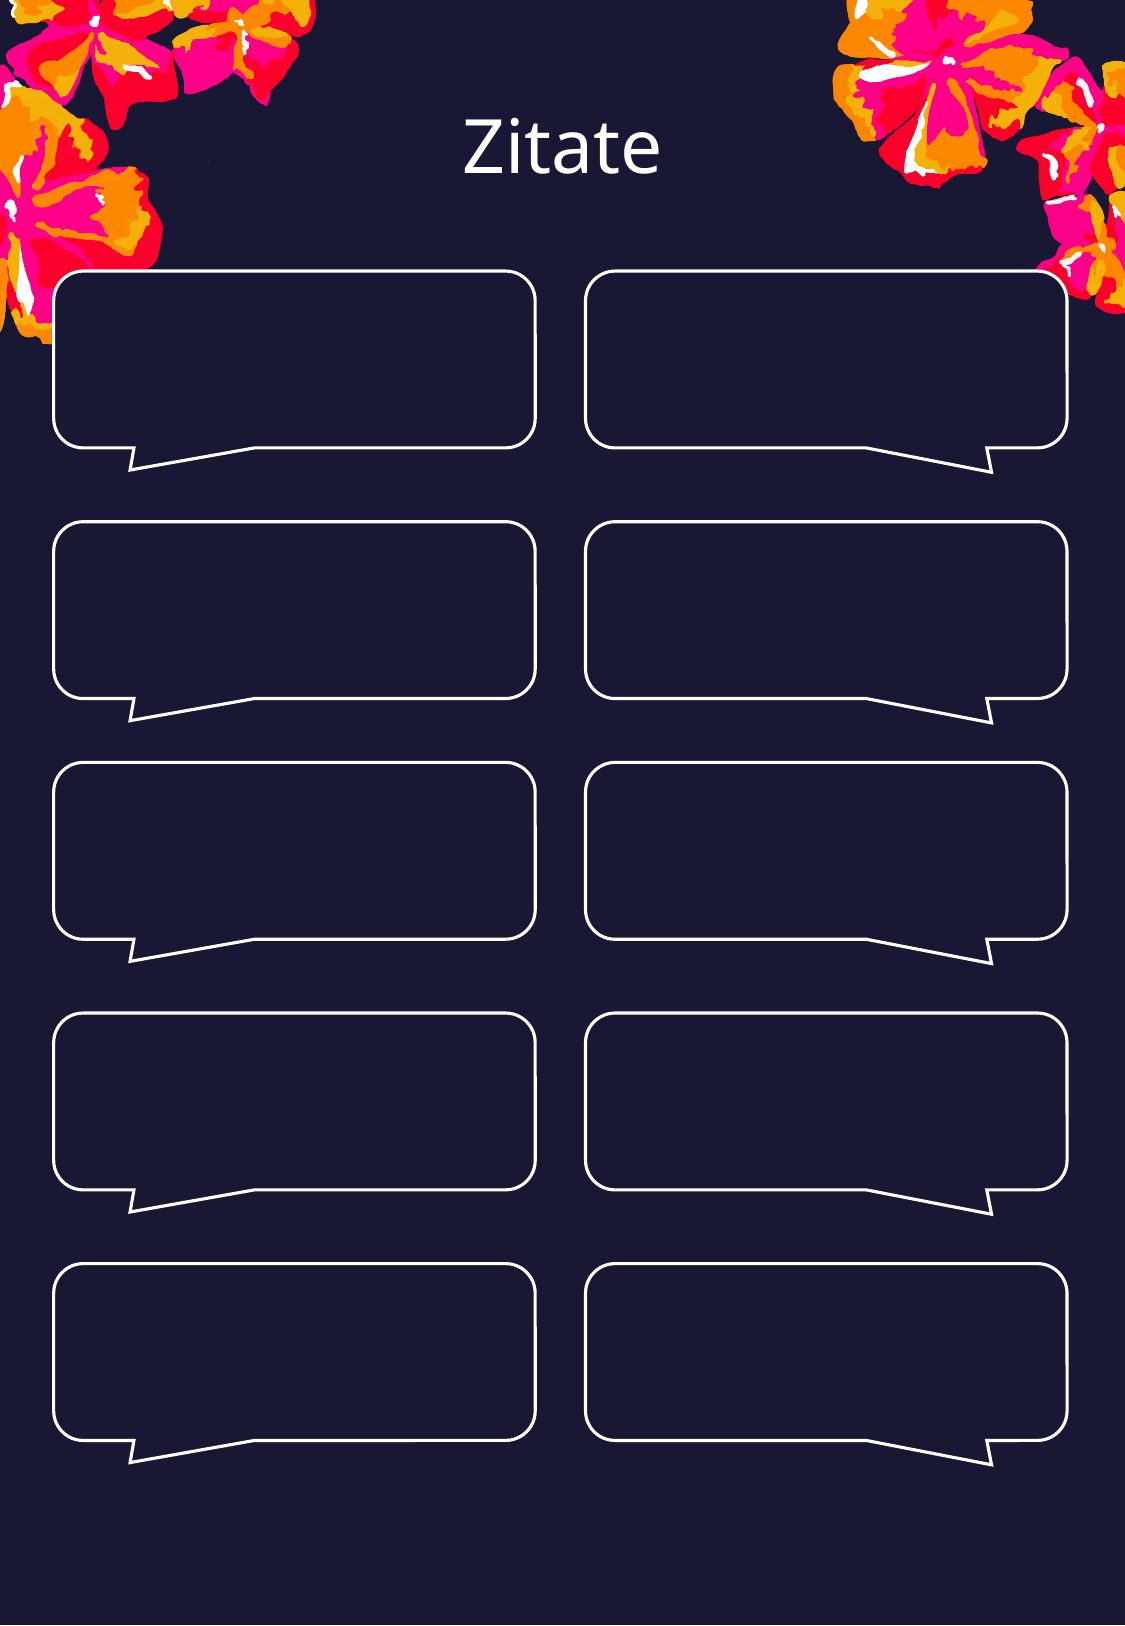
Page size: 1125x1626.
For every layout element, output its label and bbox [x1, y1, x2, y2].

picture [0, 0, 1125, 802]
